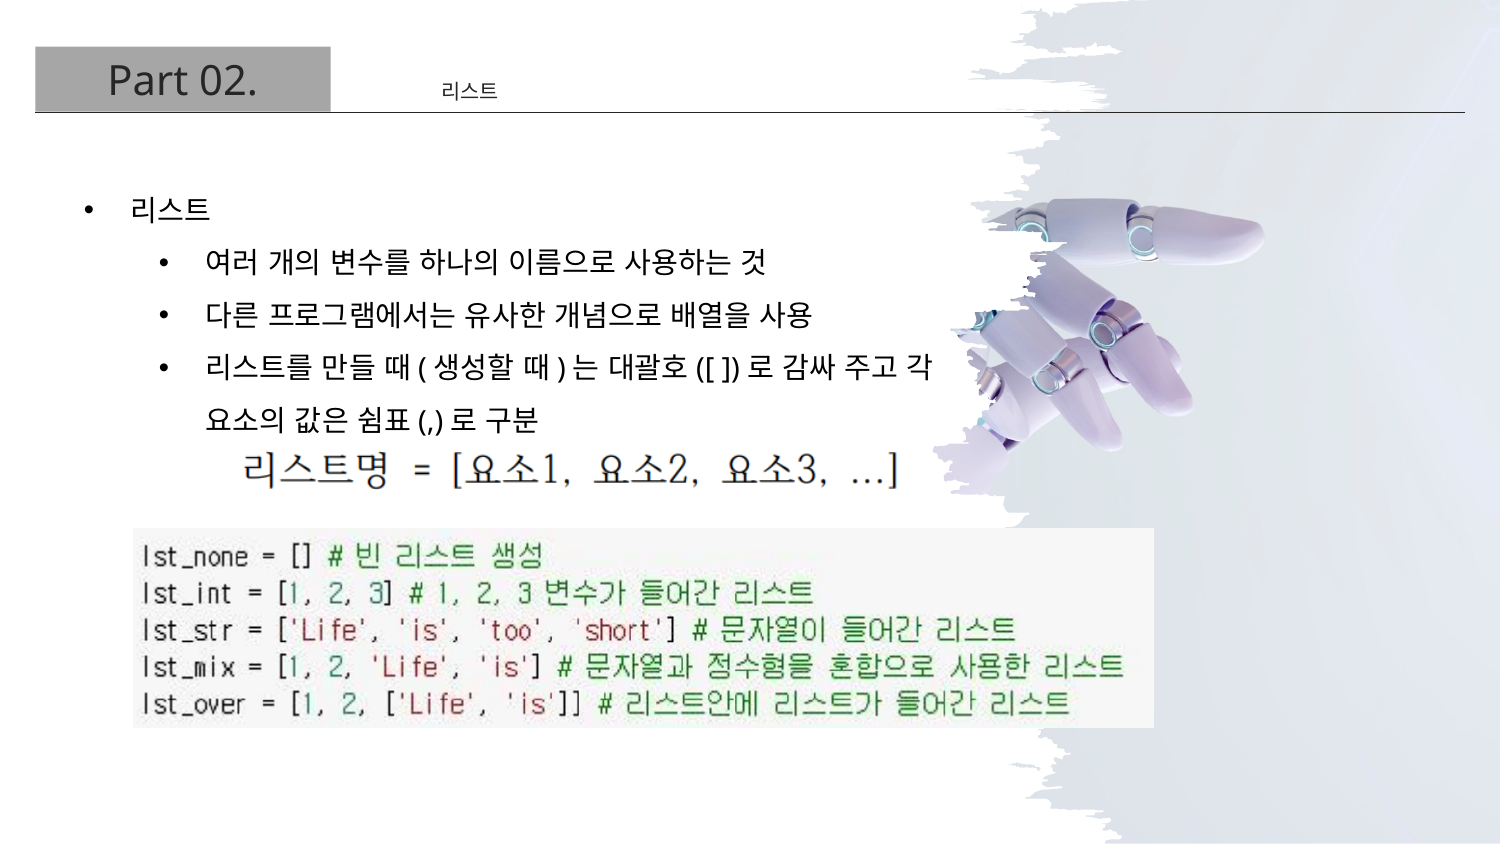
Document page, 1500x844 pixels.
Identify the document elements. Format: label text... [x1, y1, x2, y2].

text_box 리스트 [316, 71, 625, 111]
text_box 리스트 여러 개의 변수를 하나의 이름으로 사용하는 것 다른 프로그램에서는 유사한 개념으로 배열을 사용 리스트를 만들 때(생성할 때)는 대괄호([ ])로 감싸 주고 각 요소의 값은 쉼표(,)로 구분 [69, 167, 850, 445]
picture [133, 0, 1500, 844]
text_box Part 02. [35, 46, 331, 111]
